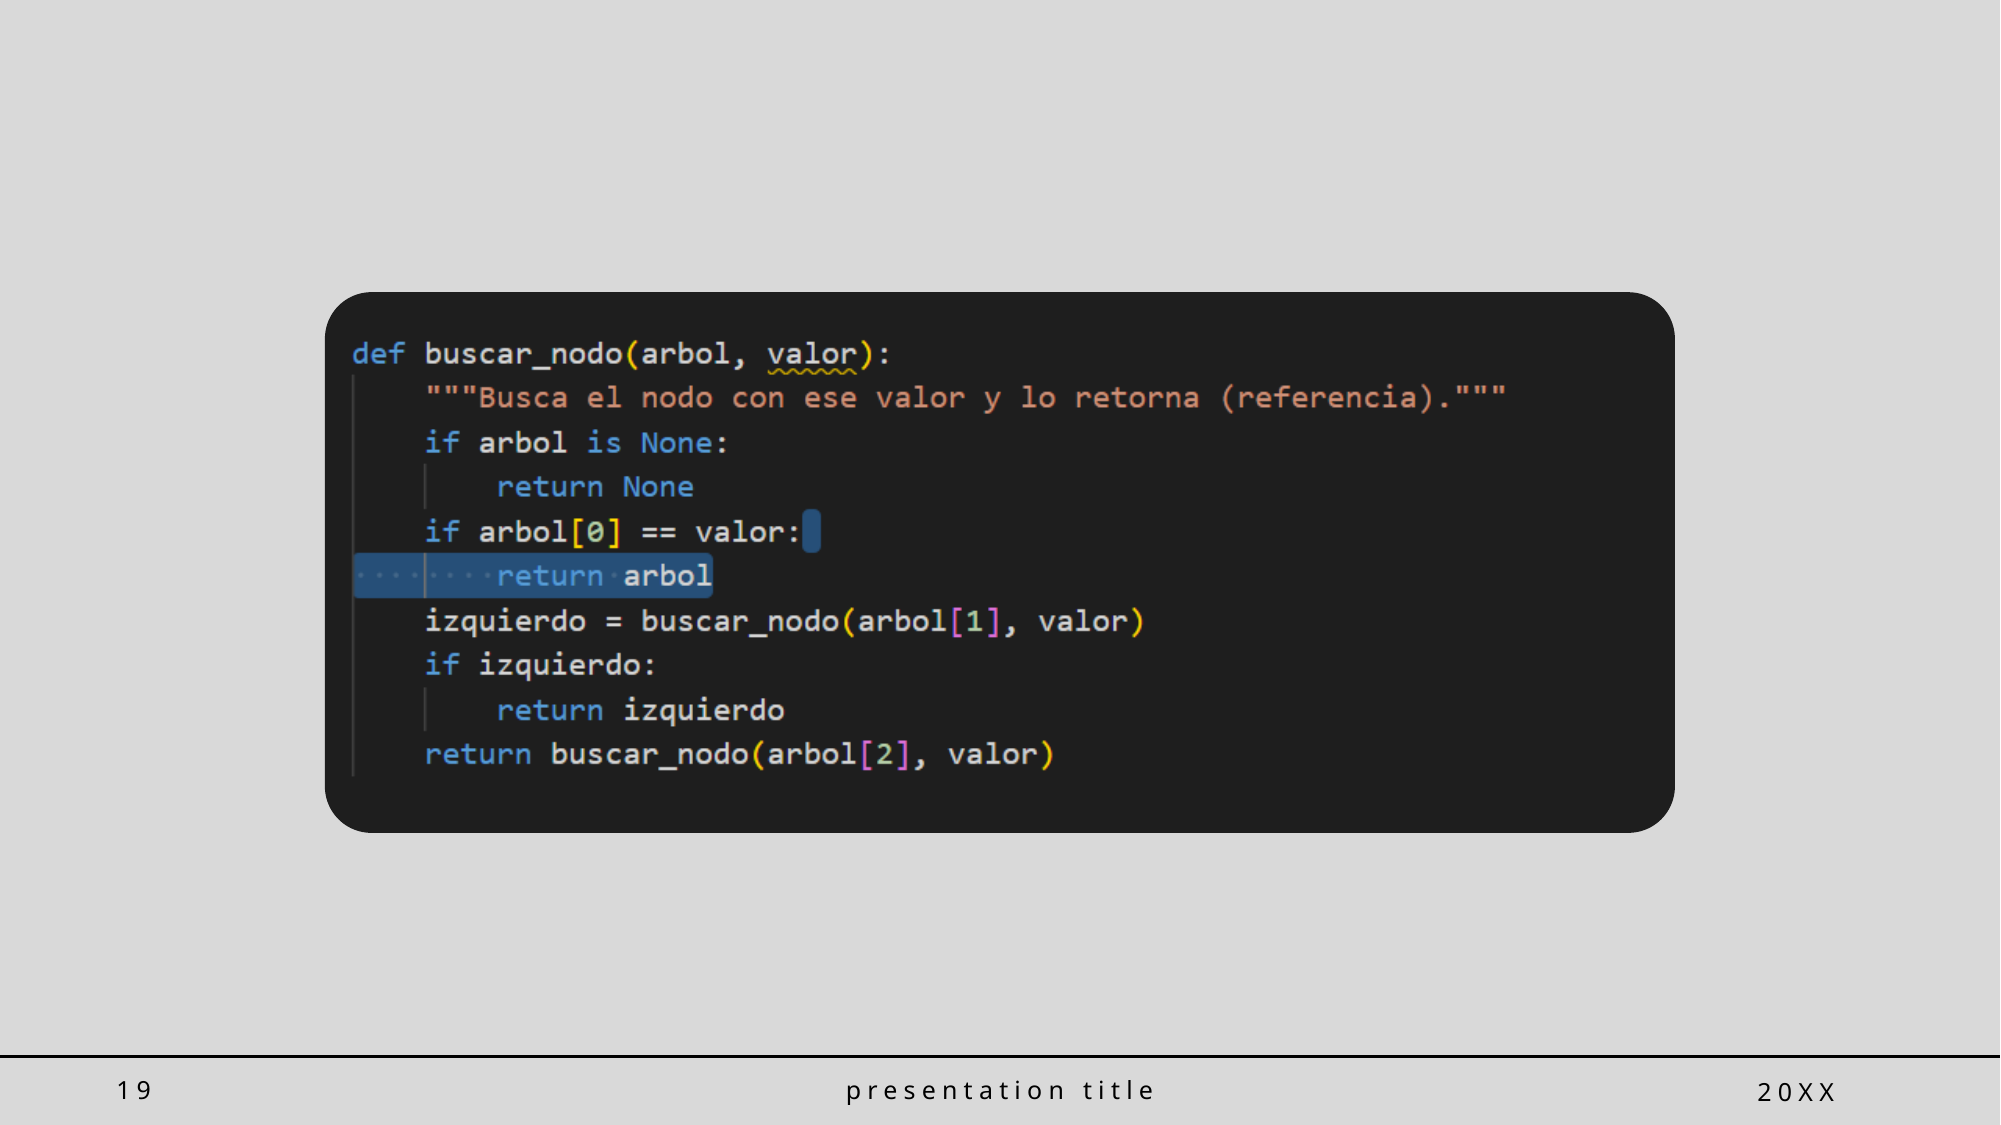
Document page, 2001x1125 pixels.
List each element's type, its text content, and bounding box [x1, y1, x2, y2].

slide_number 19 [101, 1069, 258, 1115]
slide_number 20XX [1742, 1069, 1899, 1115]
footer presentation title [788, 1069, 1211, 1115]
picture [324, 292, 1675, 833]
